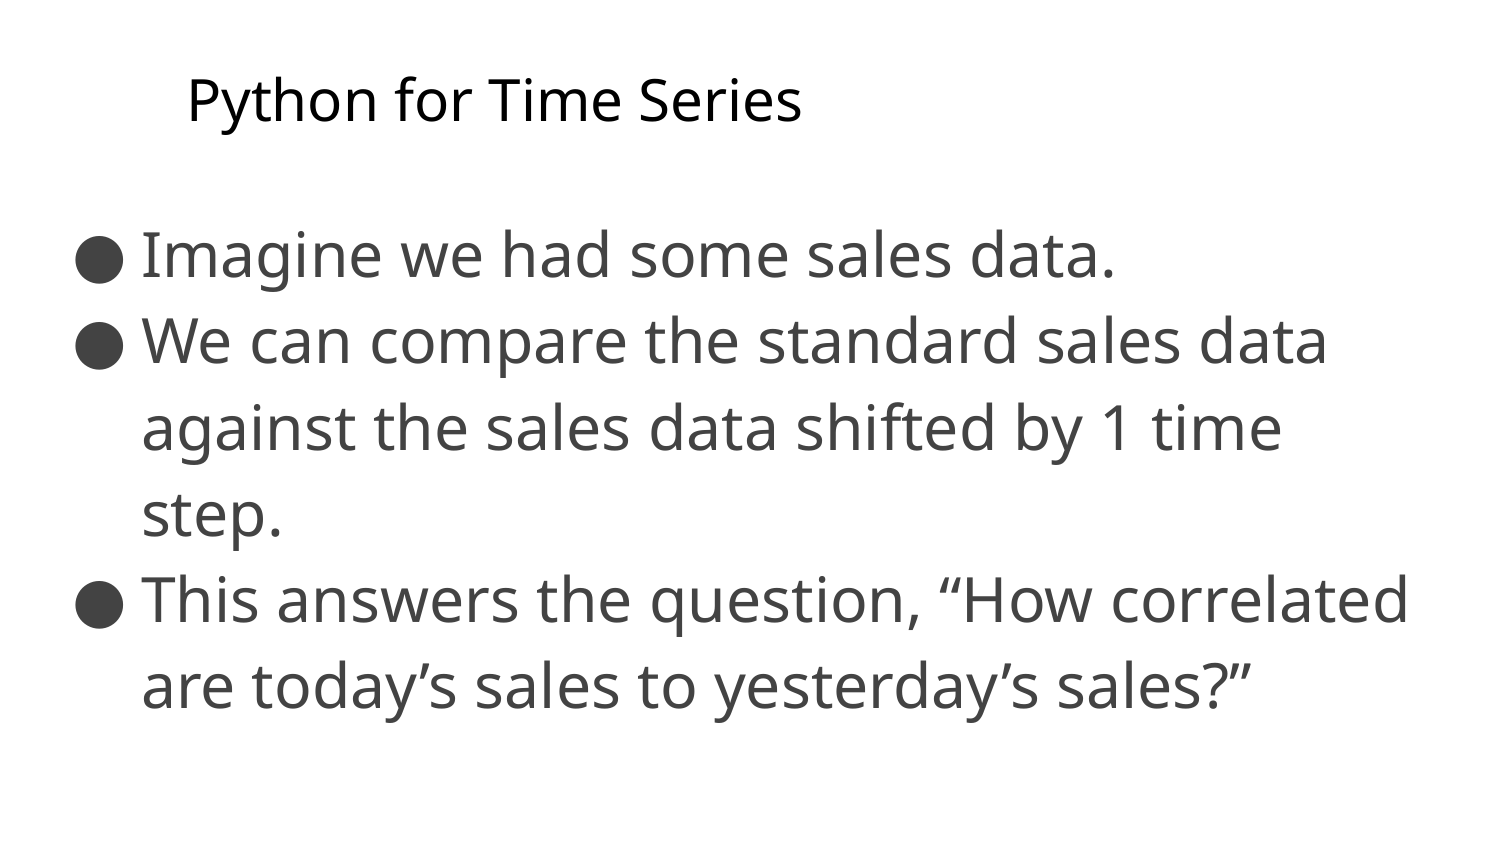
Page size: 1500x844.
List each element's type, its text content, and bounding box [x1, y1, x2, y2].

title Python for Time Series [171, 48, 1449, 143]
list Imagine we had some sales data. We can compare the standard sales data against the sales data shifted by 1 time step. This answers the question, “How correlated are today’s sales to yesterday’s sales?” [51, 189, 1449, 750]
